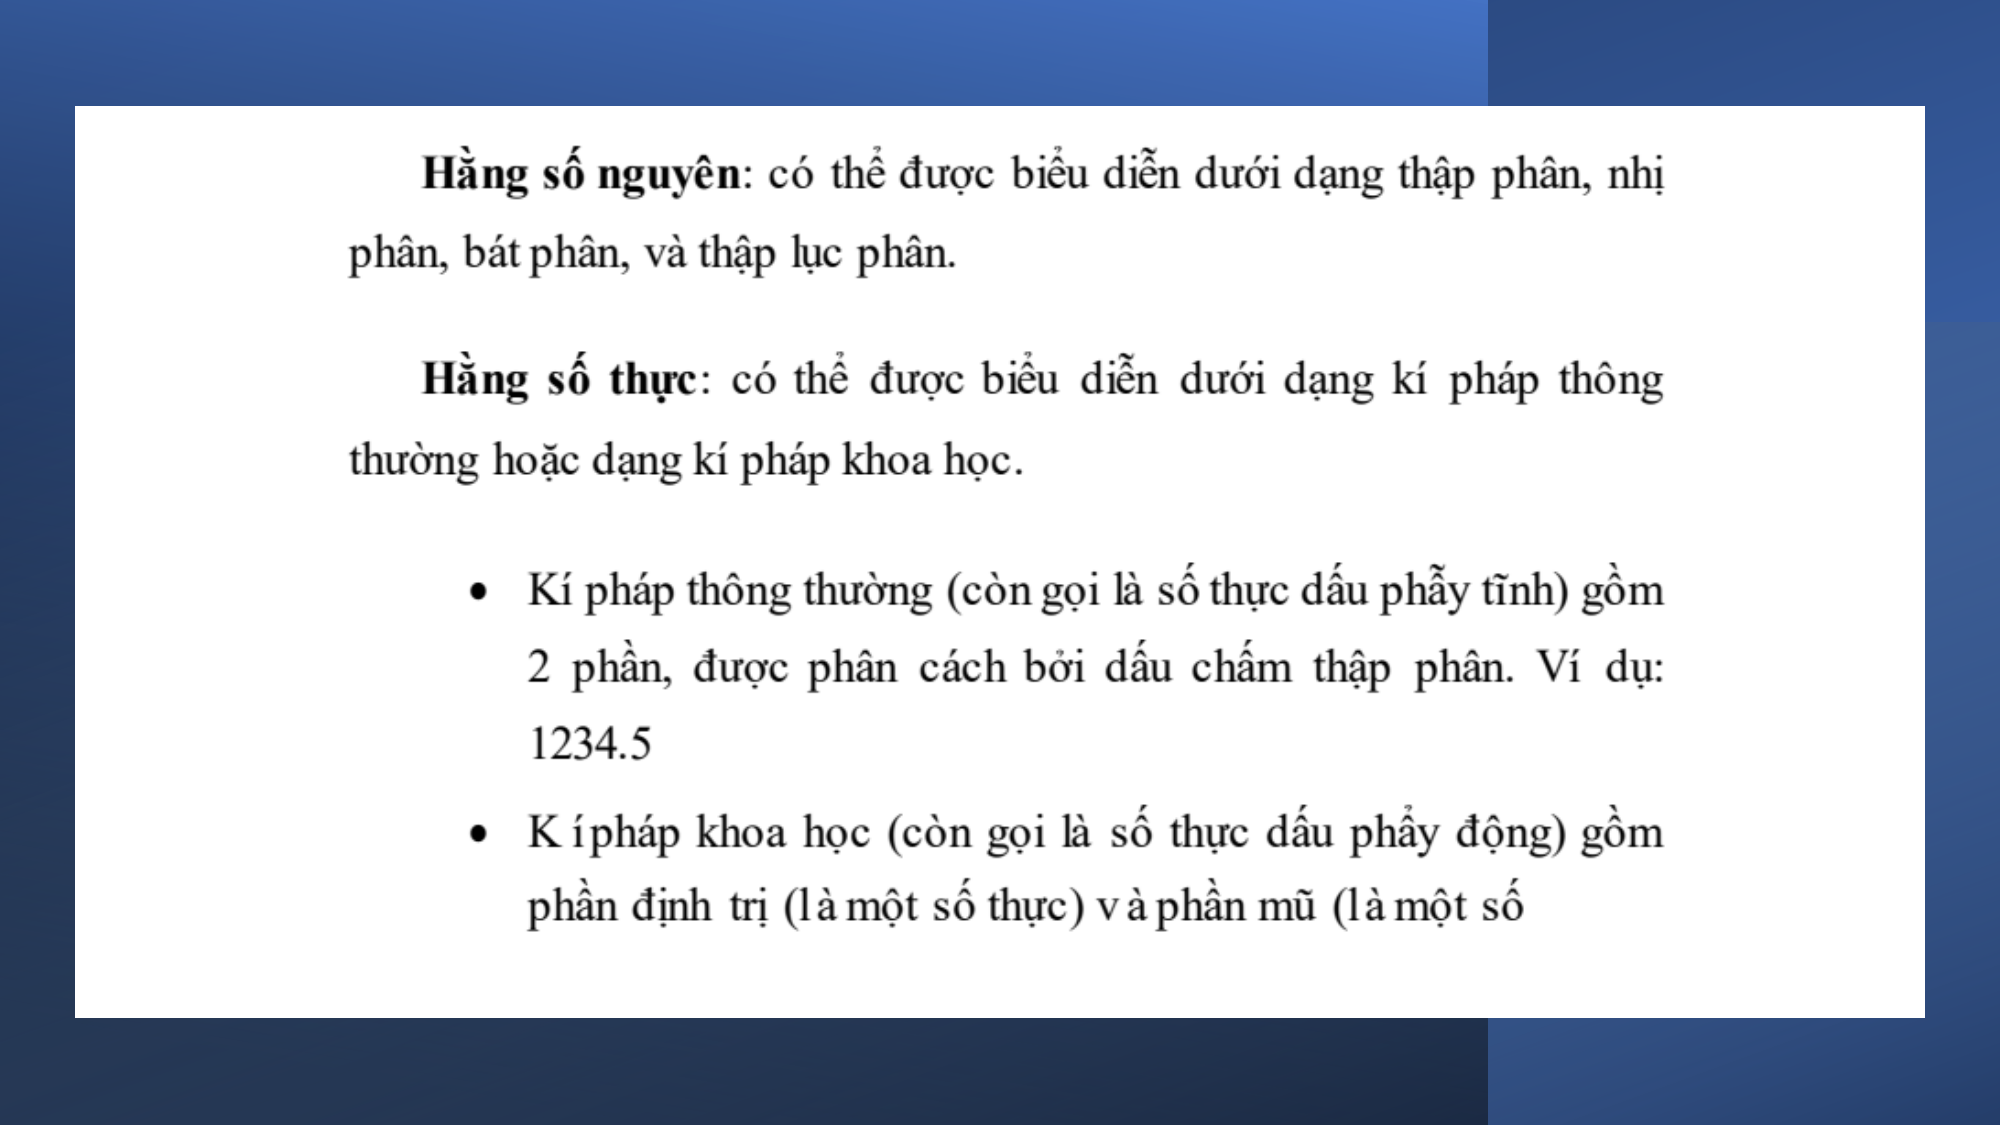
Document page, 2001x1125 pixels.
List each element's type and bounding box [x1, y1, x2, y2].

picture [74, 106, 1925, 1018]
text_box [0, 0, 1489, 321]
text_box [1489, 0, 2000, 321]
text_box [0, 321, 2000, 1125]
